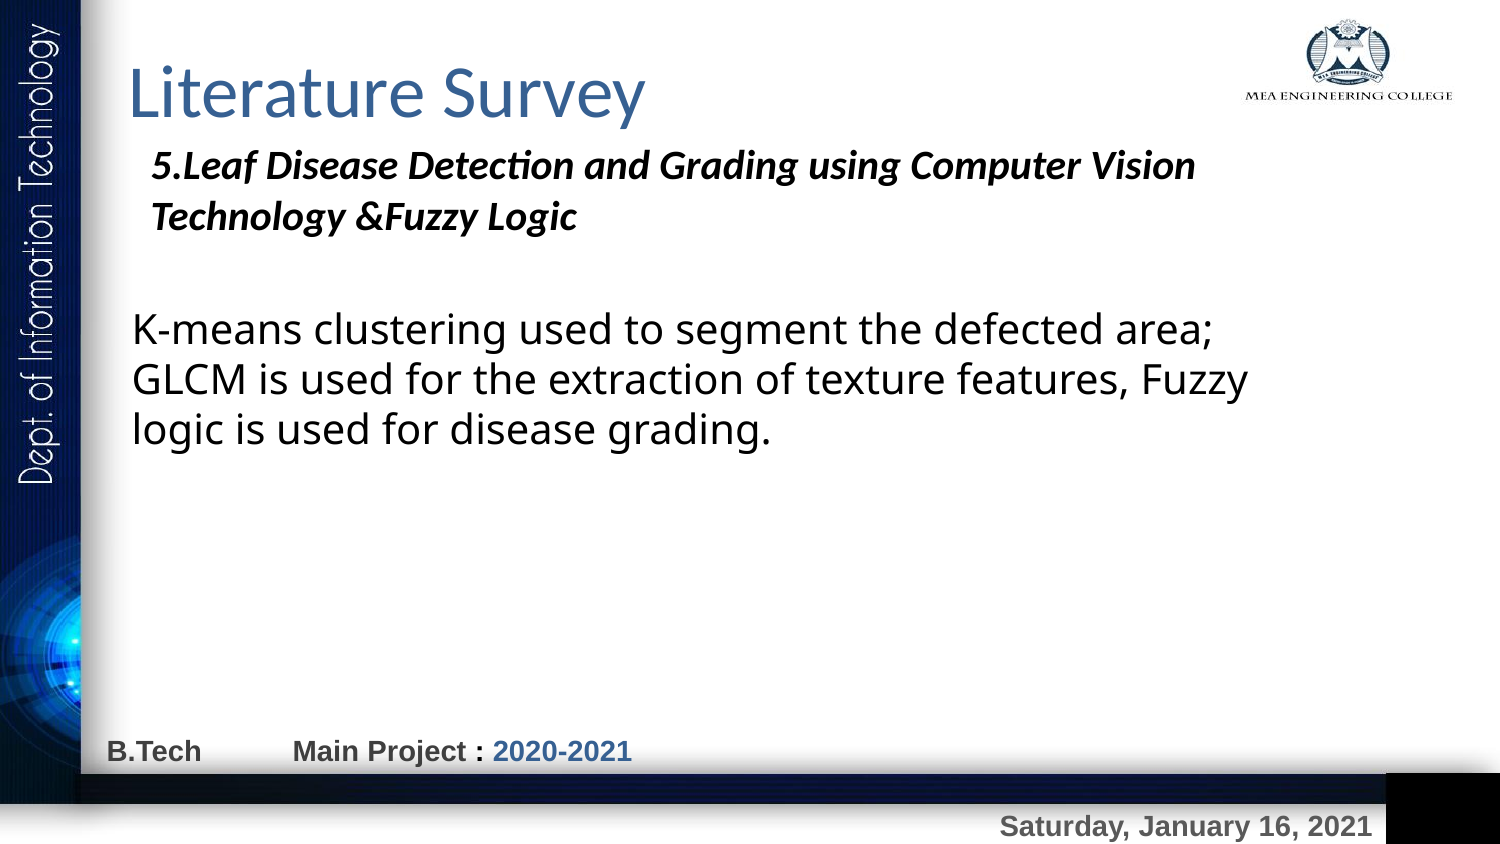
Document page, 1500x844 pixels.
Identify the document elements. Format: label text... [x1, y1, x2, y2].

text_box Literature Survey [113, 17, 1464, 158]
text_box Saturday, January 16, 2021 [973, 799, 1399, 844]
text_box B.Tech Main Project : 2020-2021 [91, 724, 667, 800]
text_box K-means clustering used to segment the defected area; GLCM is used for the extraction of texture features, Fuzzy logic is used for disease grading. [116, 287, 1277, 468]
picture [0, 0, 1500, 844]
text_box 5.Leaf Disease Detection and Grading using Computer Vision Technology &Fuzzy Logic [135, 121, 1258, 287]
